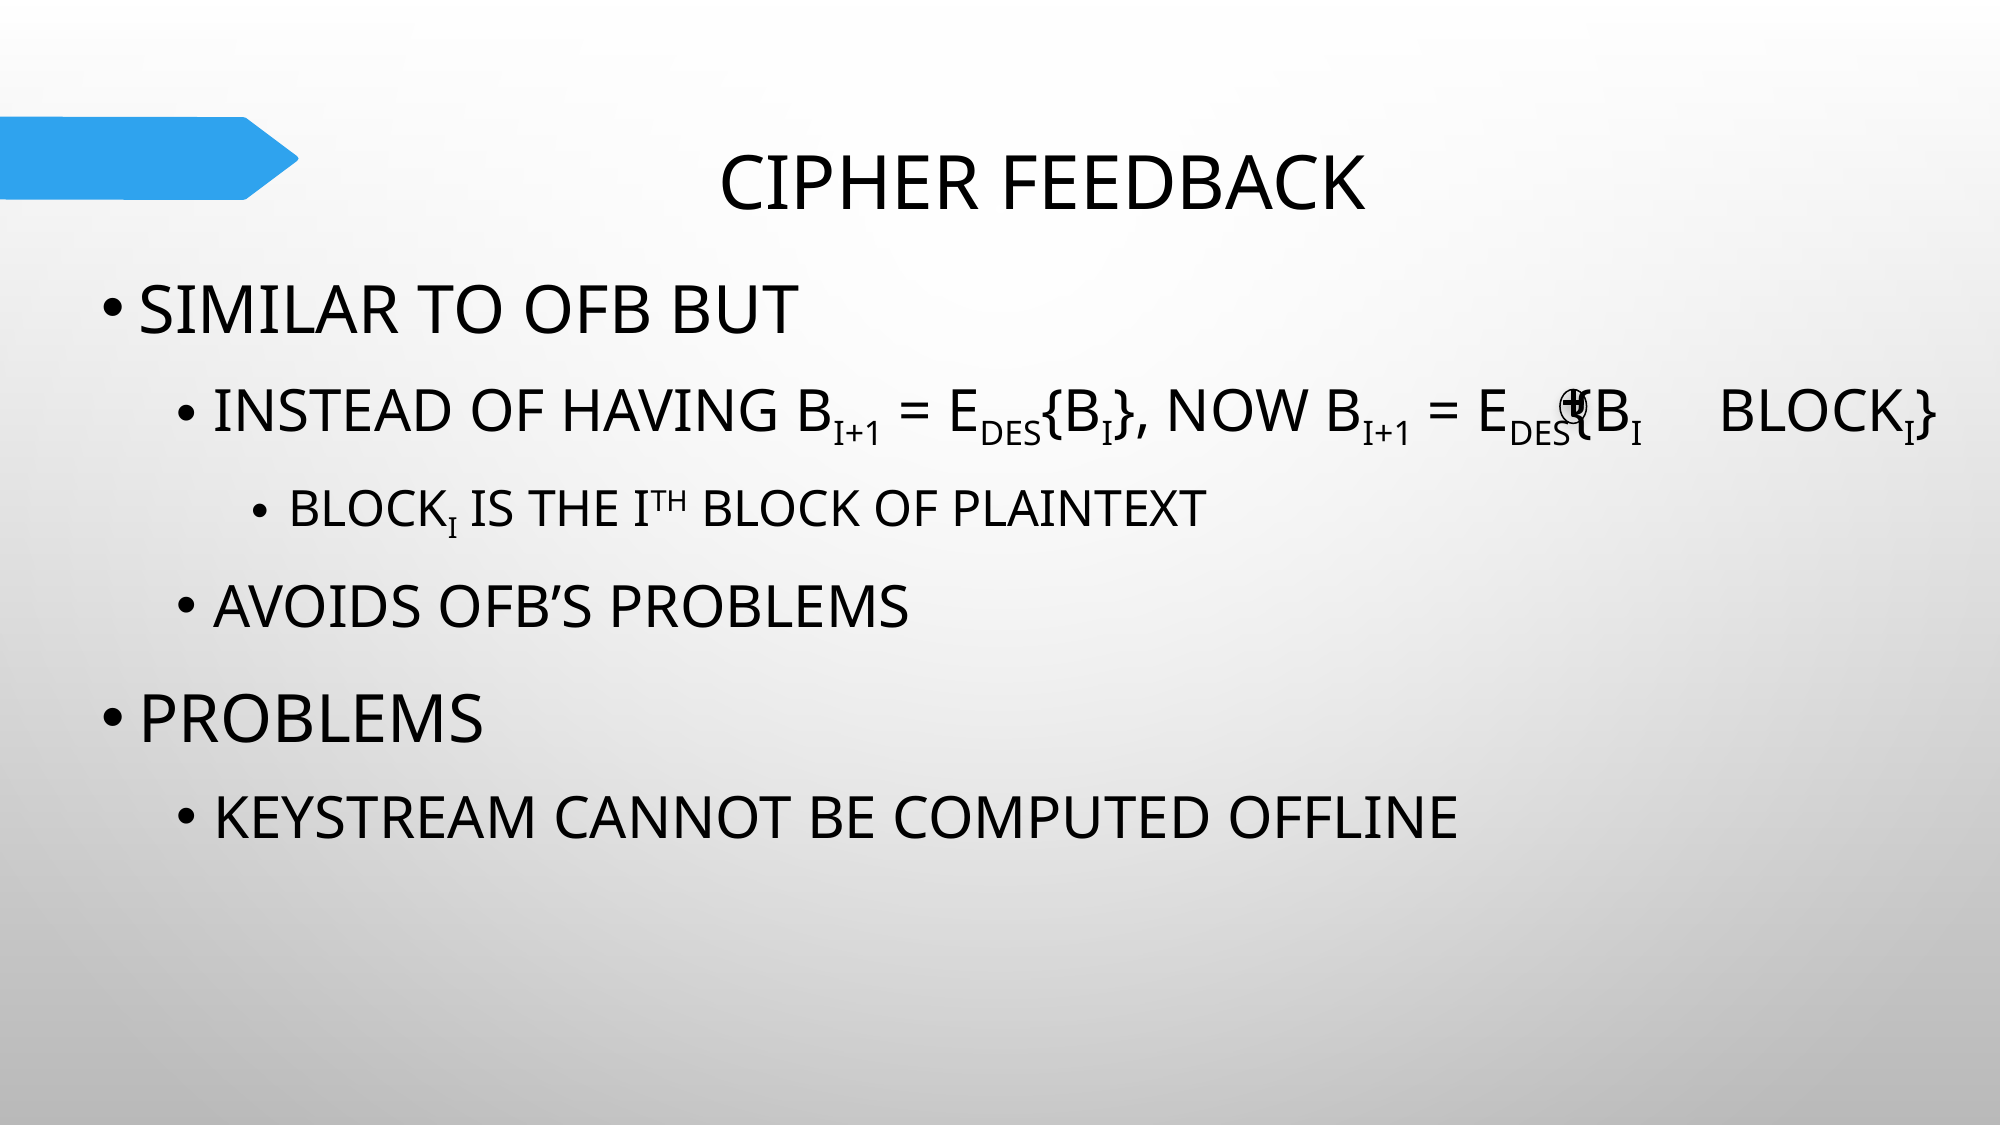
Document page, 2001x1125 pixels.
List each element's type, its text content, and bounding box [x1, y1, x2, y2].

title Cipher feedback [331, 79, 1773, 243]
picture [0, 0, 2000, 1125]
list Similar to OFB but Instead of having bi+1 = EDES{bi}, now bi+1 = EDES{bi Blocki} Blocki is the ith block of plaintext Avoids OFB’s problems Problems Keystream cannot be computed offline [86, 243, 1973, 1125]
text_box [1563, 389, 1584, 416]
text_box [1559, 388, 1588, 425]
